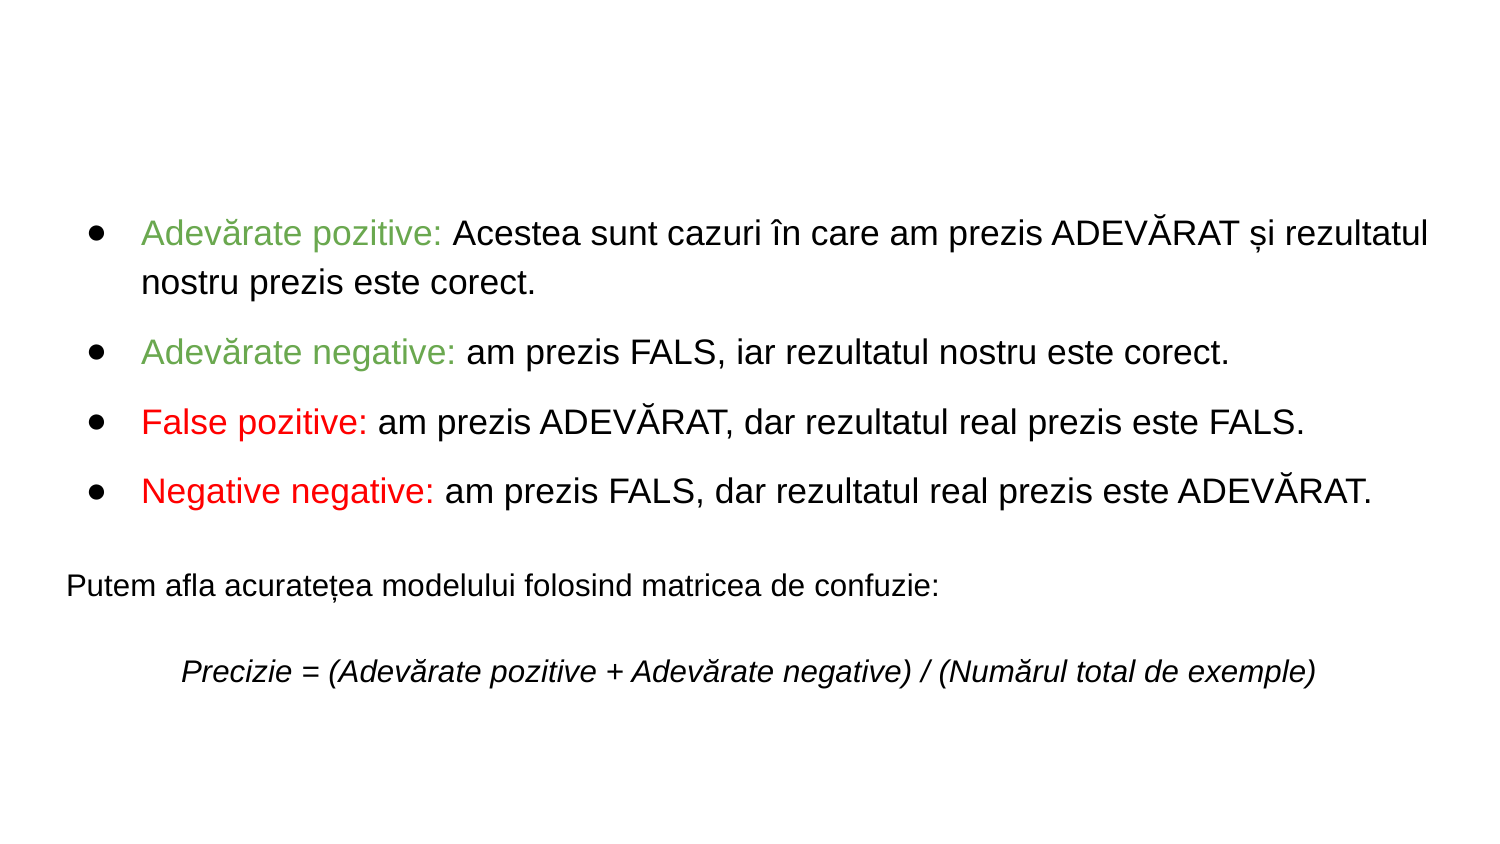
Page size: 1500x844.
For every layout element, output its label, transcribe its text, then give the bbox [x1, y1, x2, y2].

list Adevărate pozitive: Acestea sunt cazuri în care am prezis ADEVĂRAT și rezultatul nostru prezis este corect. Adevărate negative: am prezis FALS, iar rezultatul nostru este corect. False pozitive: am prezis ADEVĂRAT, dar rezultatul real prezis este FALS. Negative negative: am prezis FALS, dar rezultatul real prezis este ADEVĂRAT. Putem afla acuratețea modelului folosind matricea de confuzie: Precizie = (Adevărate pozitive + Adevărate negative) / (Numărul total de exemple) [51, 189, 1449, 750]
